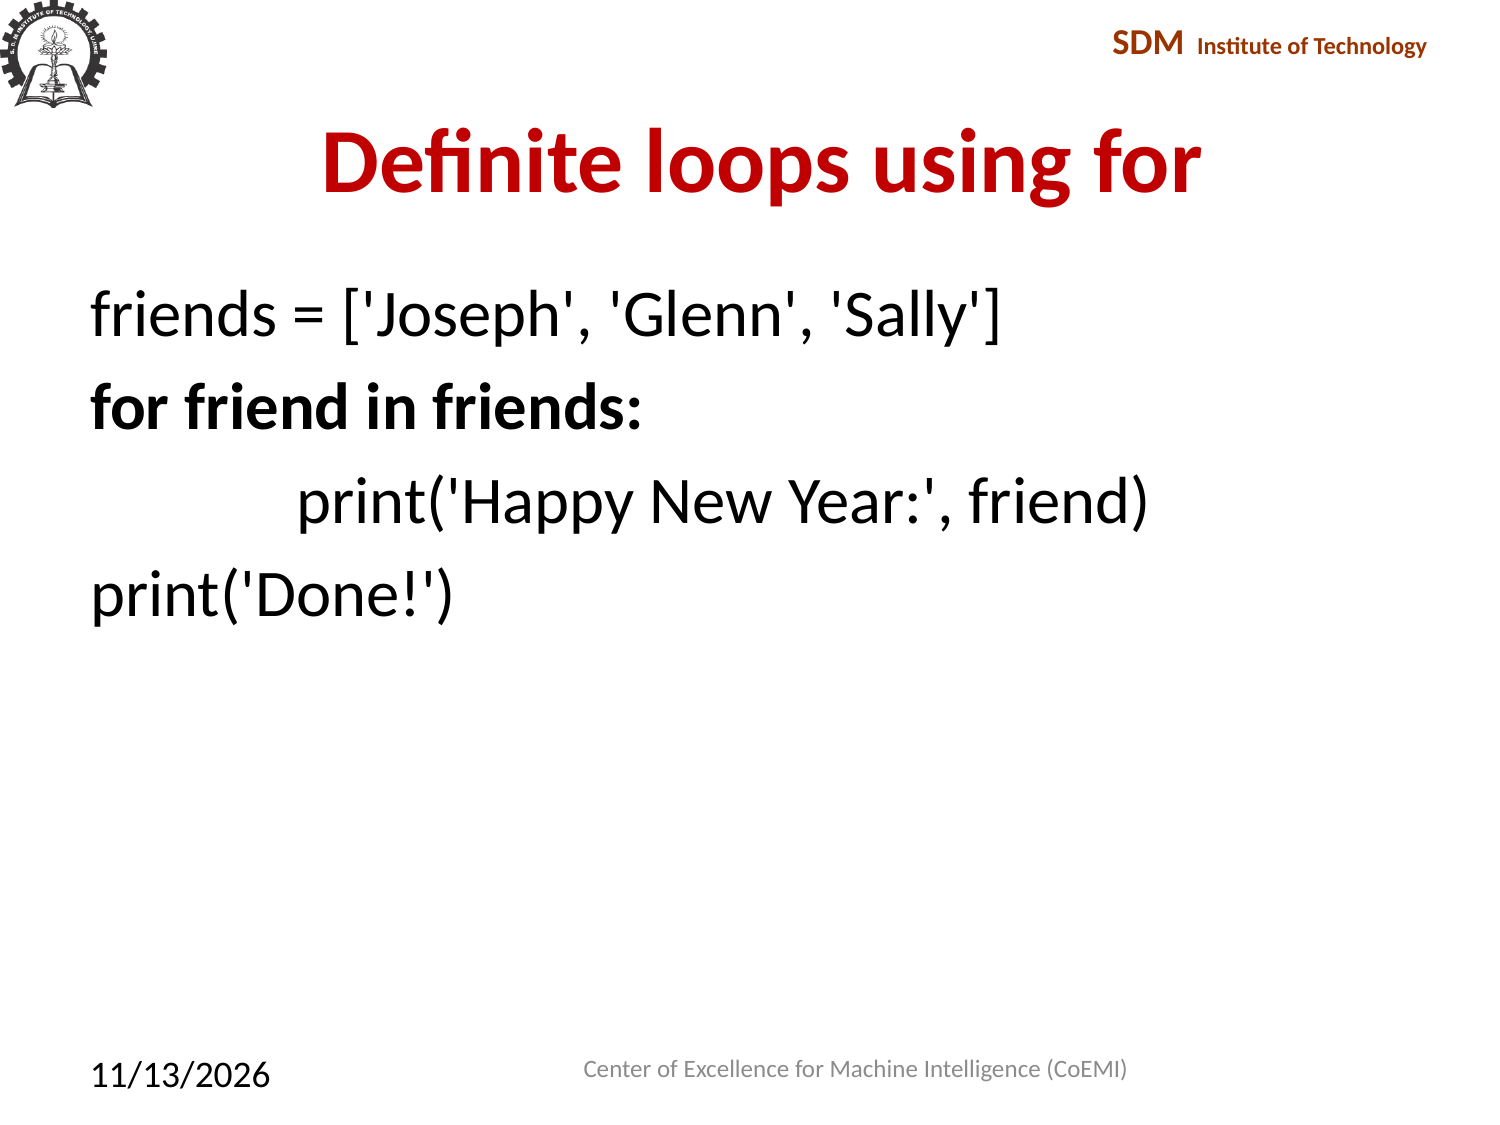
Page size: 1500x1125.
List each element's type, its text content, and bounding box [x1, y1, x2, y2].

picture [0, 0, 107, 108]
footer Center of Excellence for Machine Intelligence (CoEMI) [474, 1037, 1238, 1098]
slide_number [75, 1042, 425, 1103]
title Definite loops using for [87, 62, 1438, 250]
list friends = ['Joseph', 'Glenn', 'Sally'] for friend in friends: print('Happy New Year:', friend) print('Done!') [75, 262, 1425, 1005]
